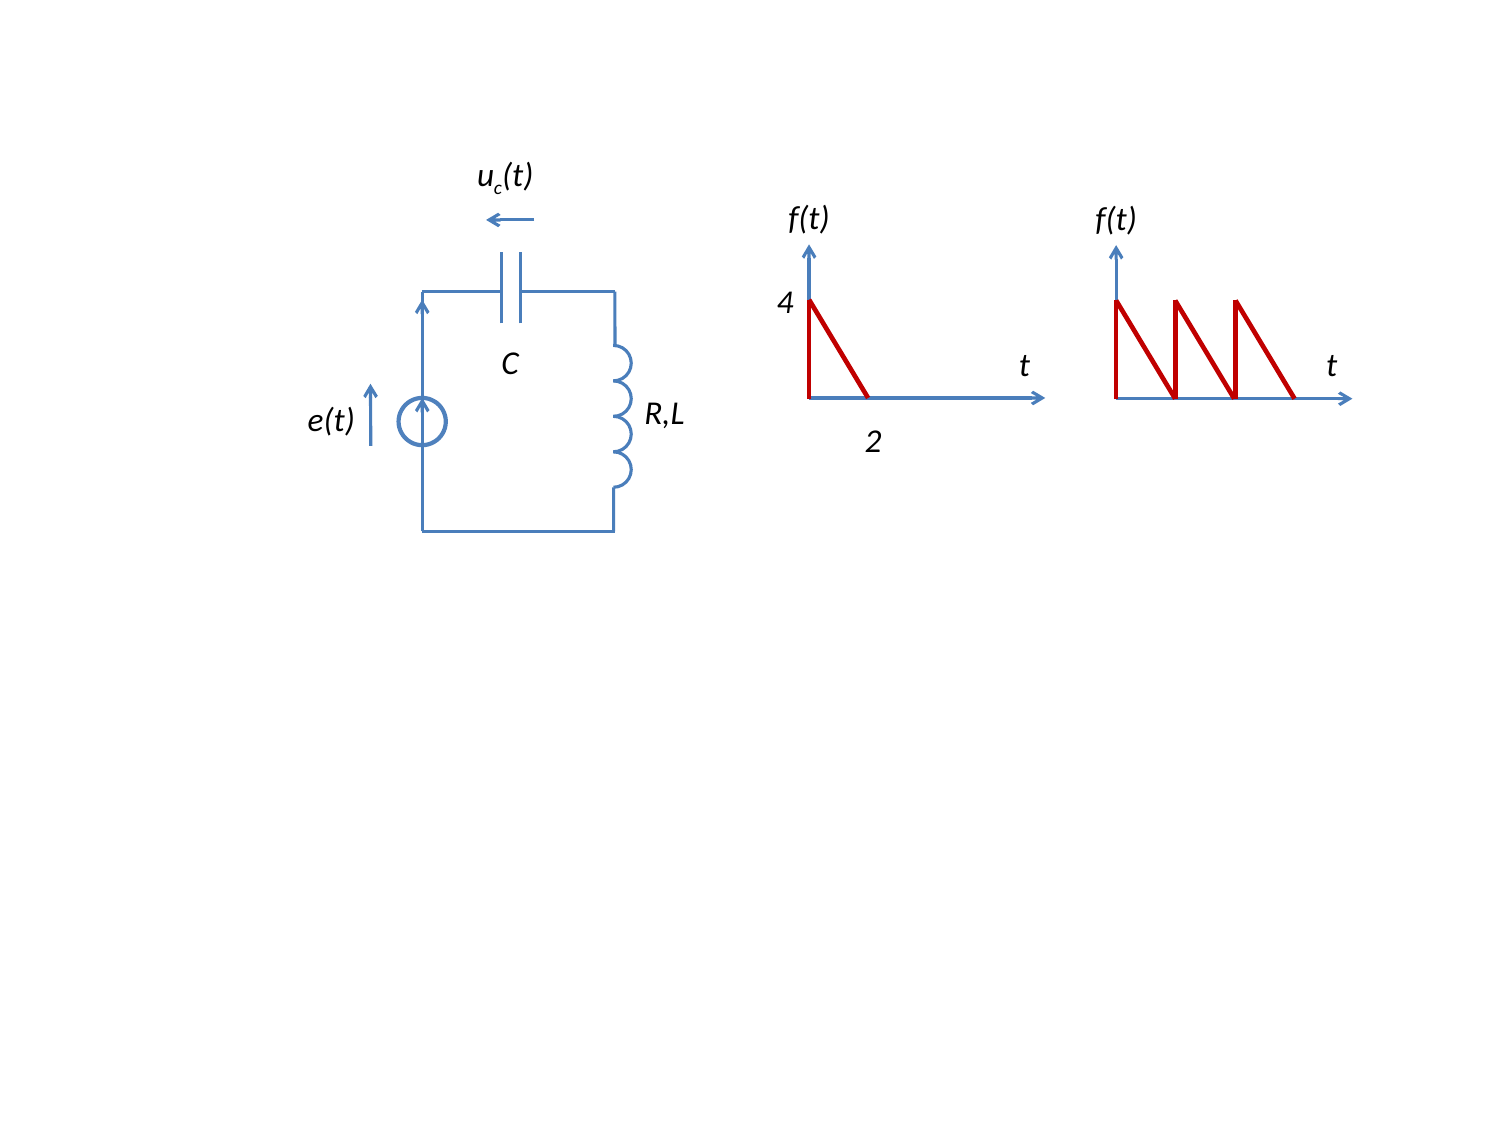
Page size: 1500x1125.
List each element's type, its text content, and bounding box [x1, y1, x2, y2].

text_box t [1311, 336, 1353, 391]
text_box R,L [619, 383, 710, 439]
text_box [1115, 300, 1171, 399]
text_box C [486, 333, 534, 389]
text_box uc(t) [462, 145, 549, 206]
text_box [1235, 300, 1295, 399]
text_box [613, 417, 632, 453]
text_box e(t) [292, 390, 366, 446]
text_box f(t) [773, 188, 845, 244]
text_box [613, 345, 633, 382]
text_box [613, 452, 633, 488]
text_box [427, 396, 448, 447]
text_box [613, 381, 624, 418]
text_box 4 [761, 272, 804, 328]
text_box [1174, 300, 1232, 399]
text_box t [1003, 335, 1045, 391]
text_box f(t) [1080, 189, 1152, 245]
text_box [808, 299, 869, 399]
text_box 2 [849, 411, 897, 467]
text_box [475, 278, 547, 298]
text_box [396, 396, 417, 447]
